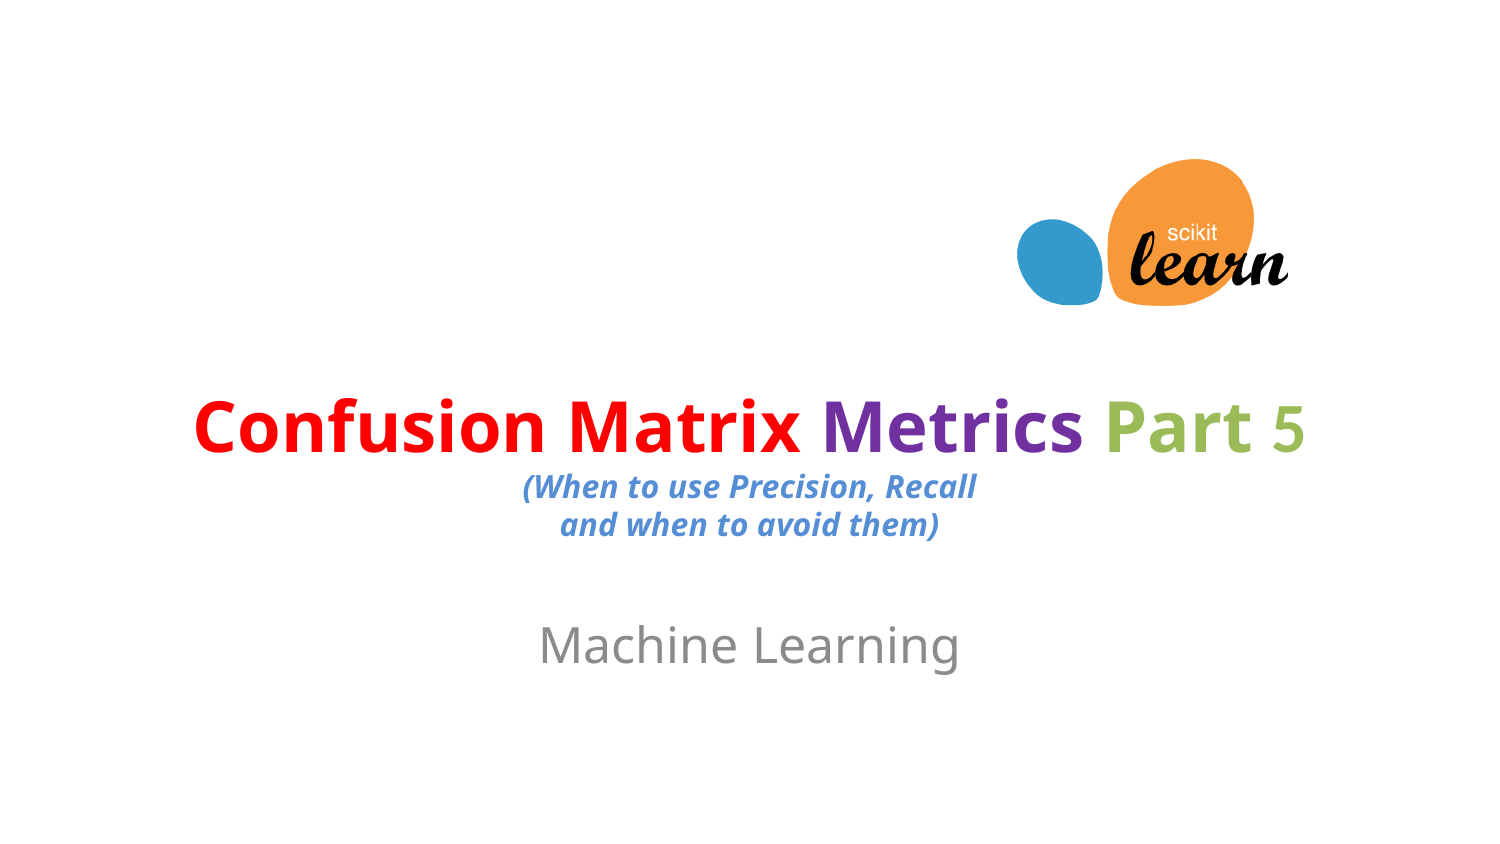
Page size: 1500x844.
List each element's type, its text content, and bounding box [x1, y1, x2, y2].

title Confusion Matrix Metrics Part 5 (When to use Precision, Recall and when to avoid them) [112, 371, 1388, 553]
subtitle Machine Learning [225, 606, 1275, 822]
picture [1017, 159, 1288, 306]
